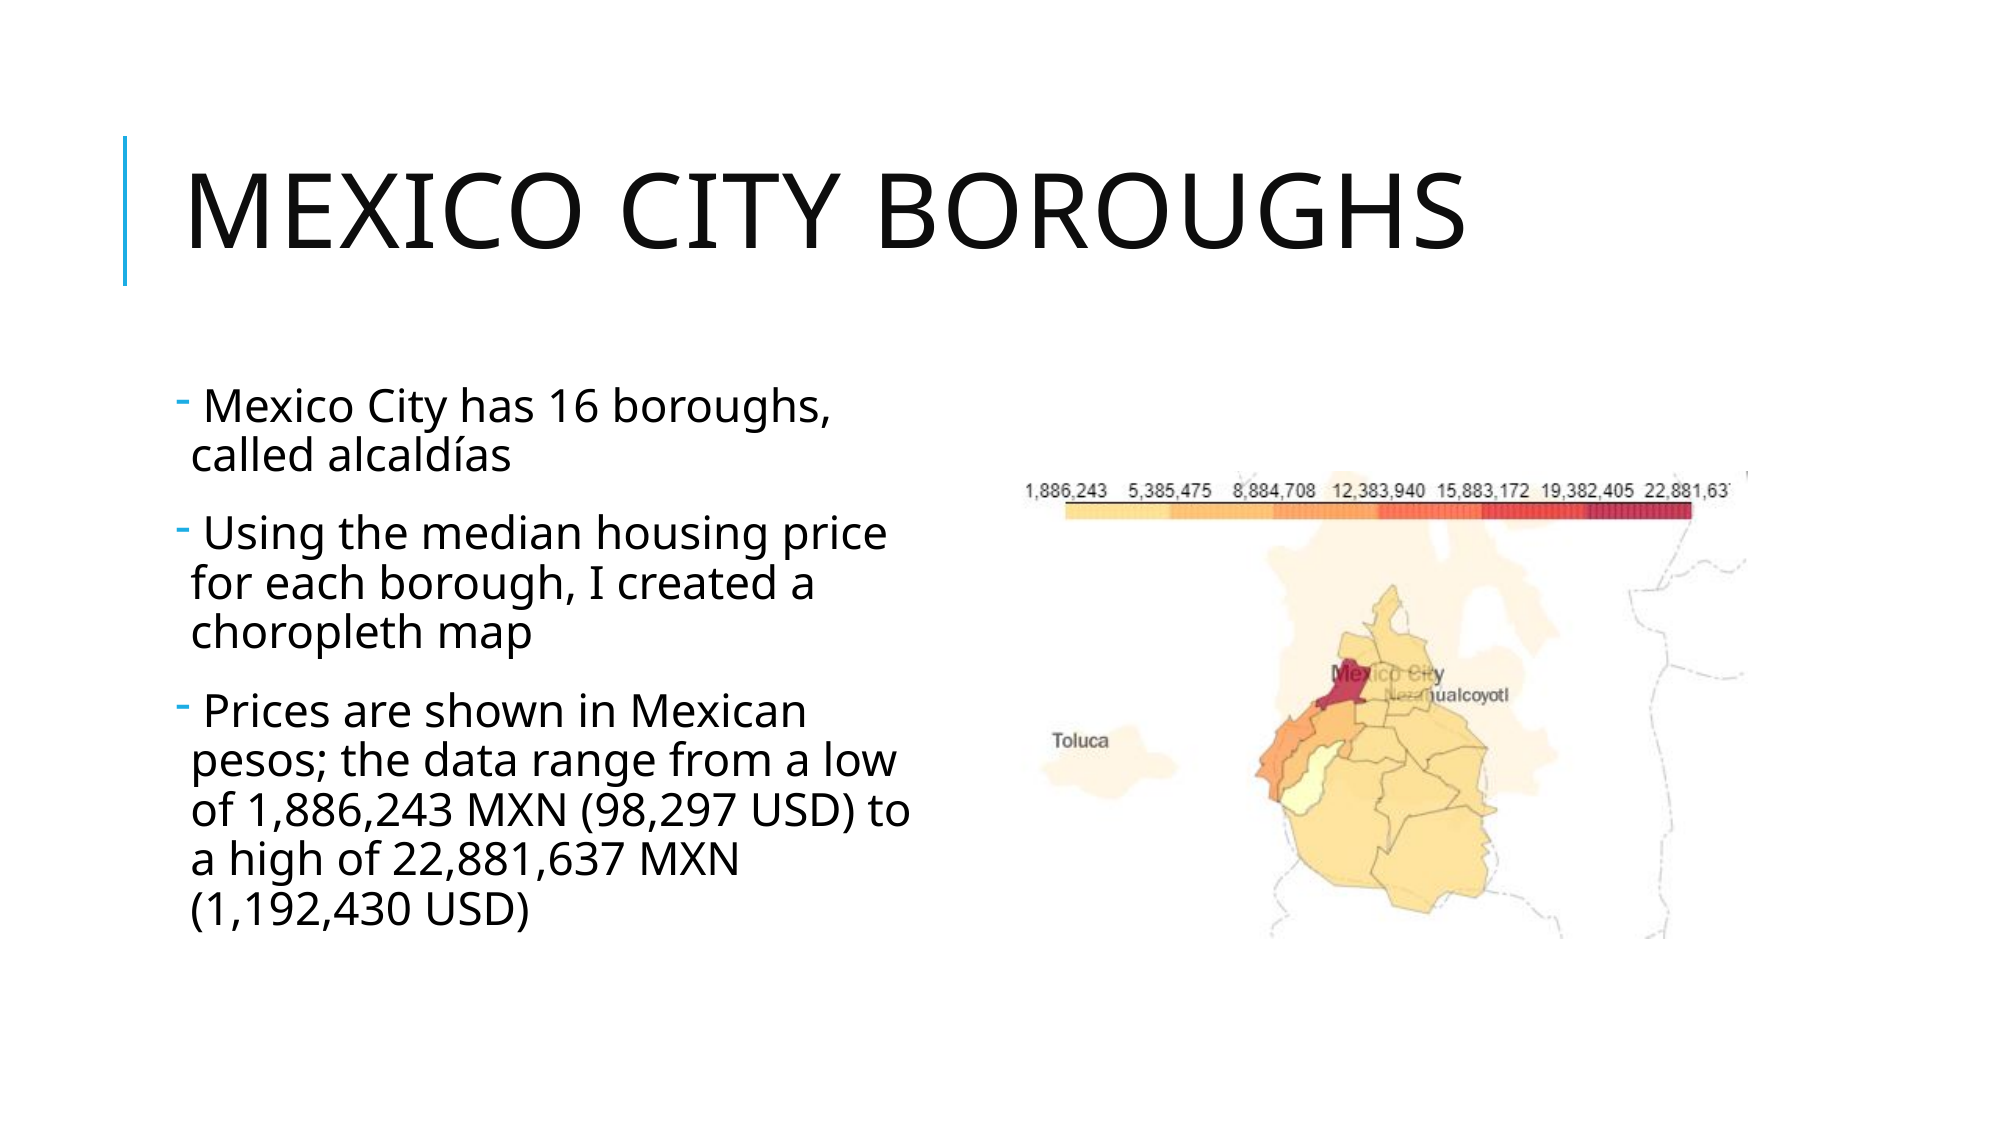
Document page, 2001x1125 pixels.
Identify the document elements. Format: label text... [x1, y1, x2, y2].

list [997, 471, 1748, 939]
title Mexico City boroughs [168, 96, 1763, 342]
list Mexico City has 16 boroughs, called alcaldías Using the median housing price for each borough, I created a choropleth map Prices are shown in Mexican pesos; the data range from a low of 1,886,243 MXN (98,297 USD) to a high of 22,881,637 MXN (1,192,430 USD) [168, 375, 948, 1035]
